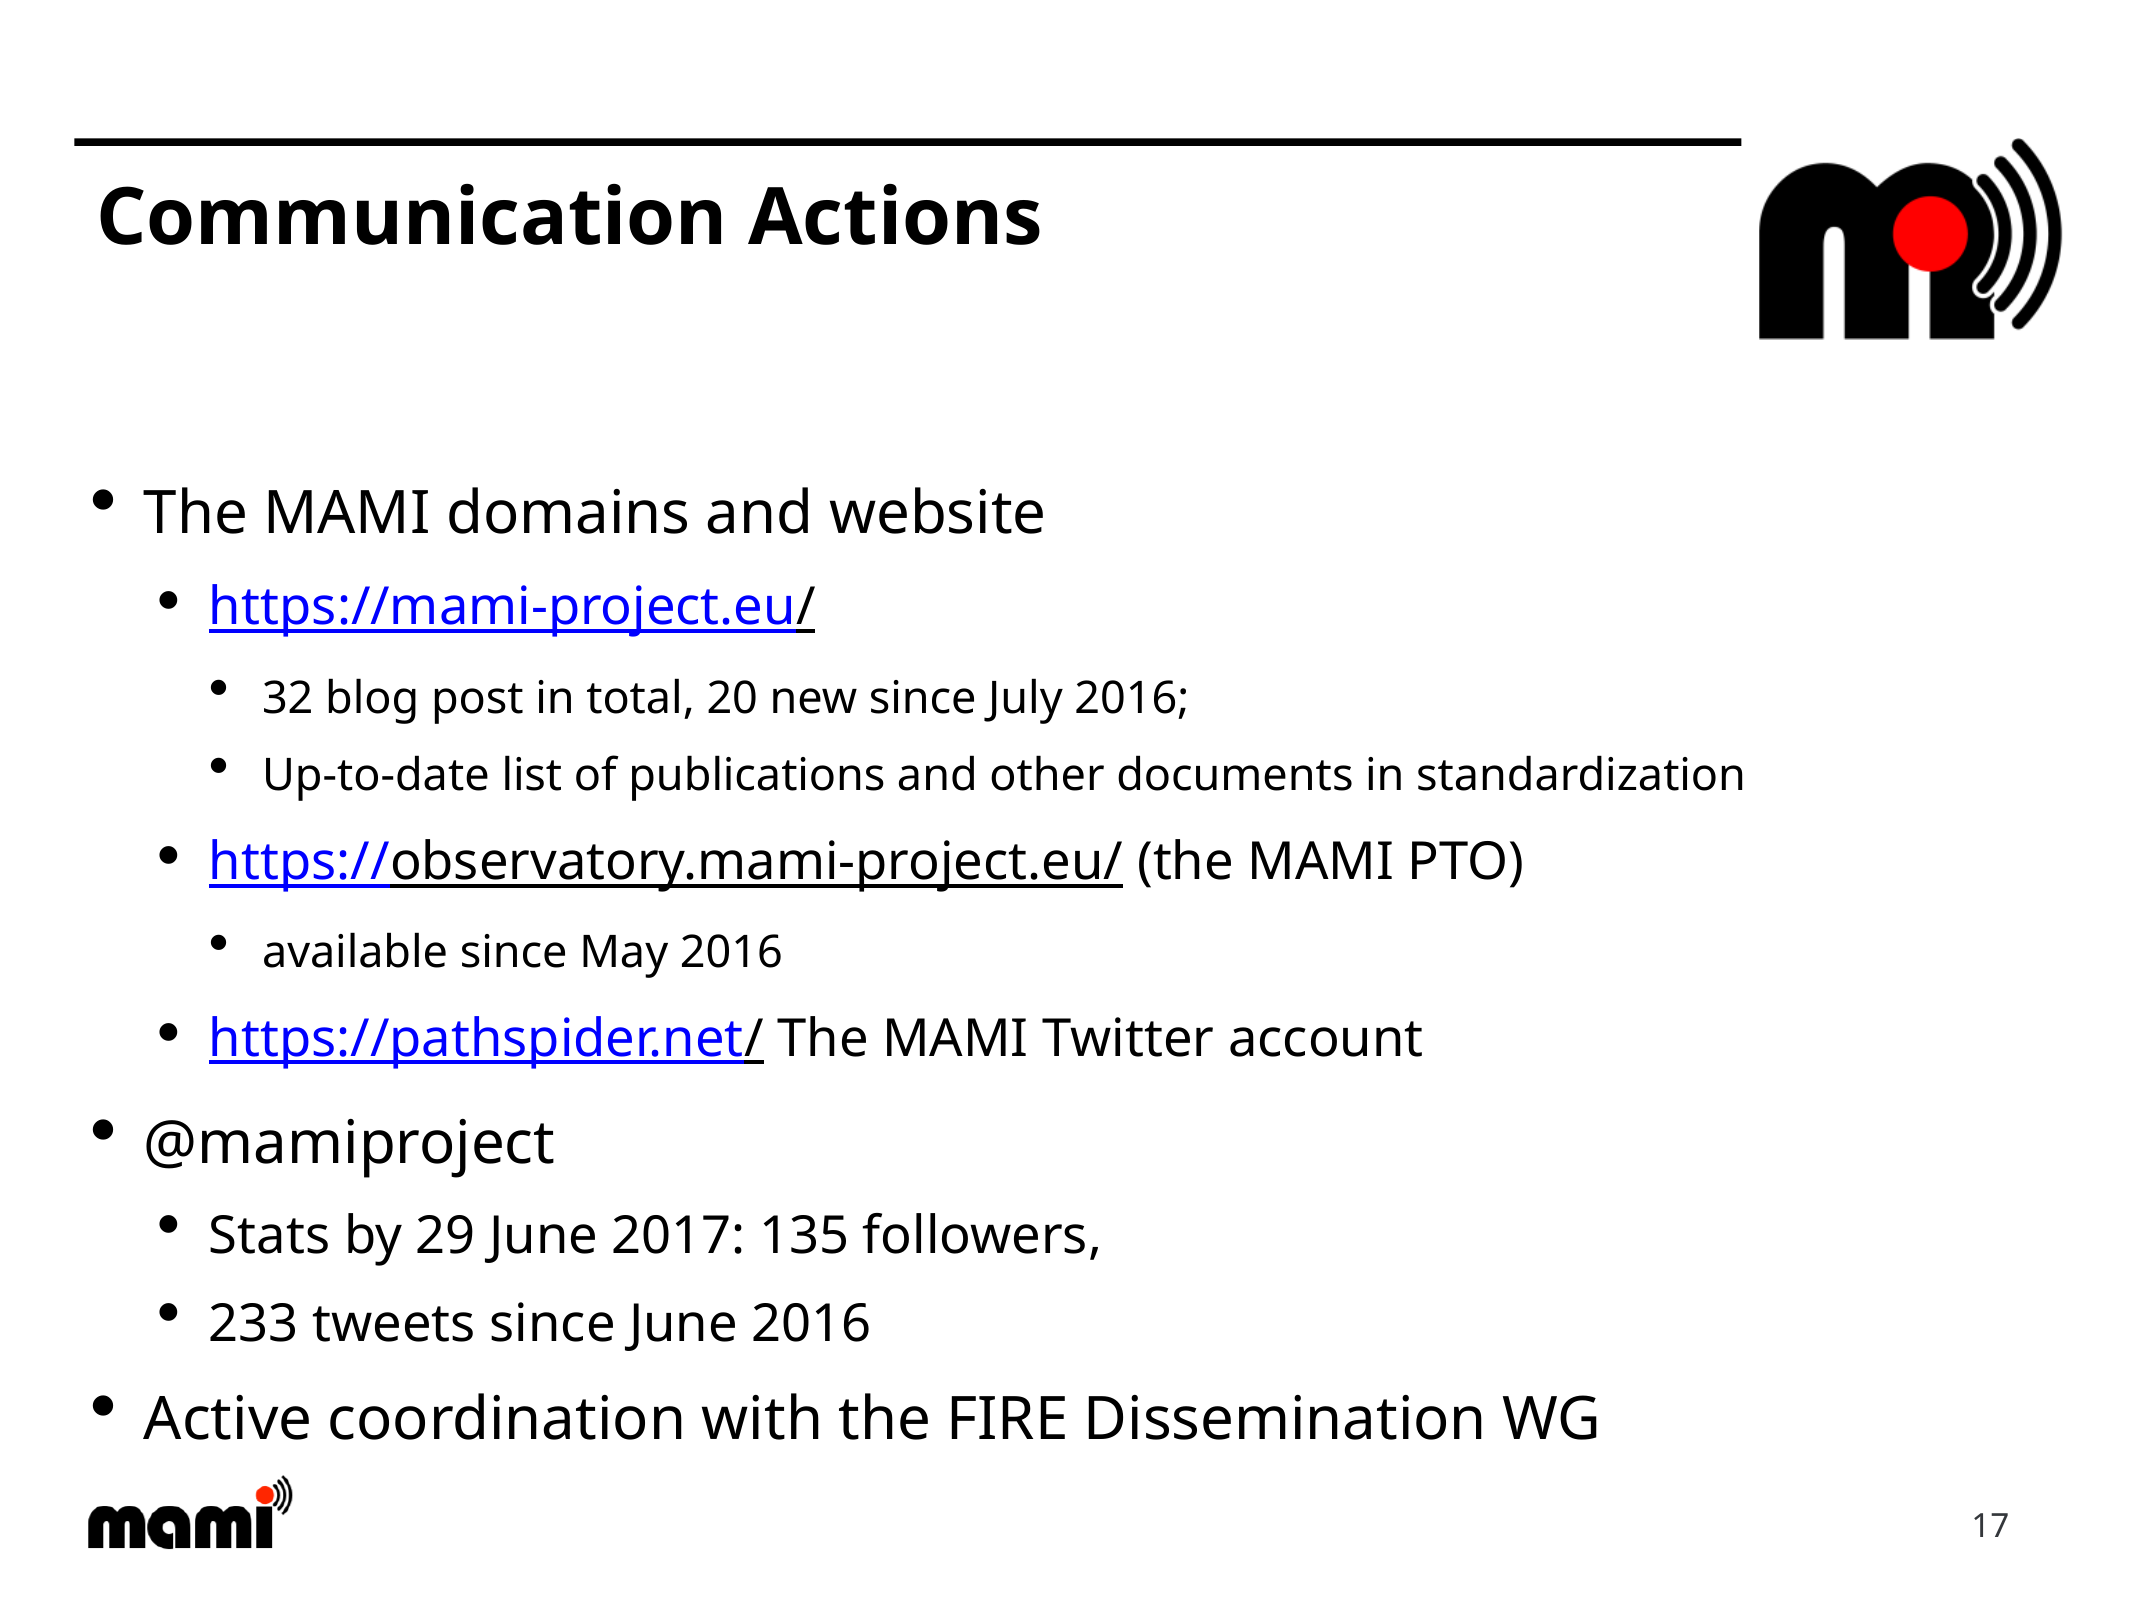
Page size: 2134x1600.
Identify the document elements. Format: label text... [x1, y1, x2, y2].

title Communication Actions [74, 144, 1701, 373]
picture [1758, 138, 2065, 340]
picture [86, 1473, 294, 1552]
list The MAMI domains and website https://mami-project.eu/ 32 blog post in total, 20 new since July 2016; Up-to-date list of publications and other documents in standardization https://observatory.mami-project.eu/ (the MAMI PTO) available since May 2016 https://pathspider.net/ The MAMI Twitter account @mamiproject Stats by 29 June 2017: 135 followers, 233 tweets since June 2016 Active coordination with the FIRE Dissemination WG [75, 451, 2053, 1462]
slide_number 17 [1931, 1496, 2050, 1556]
